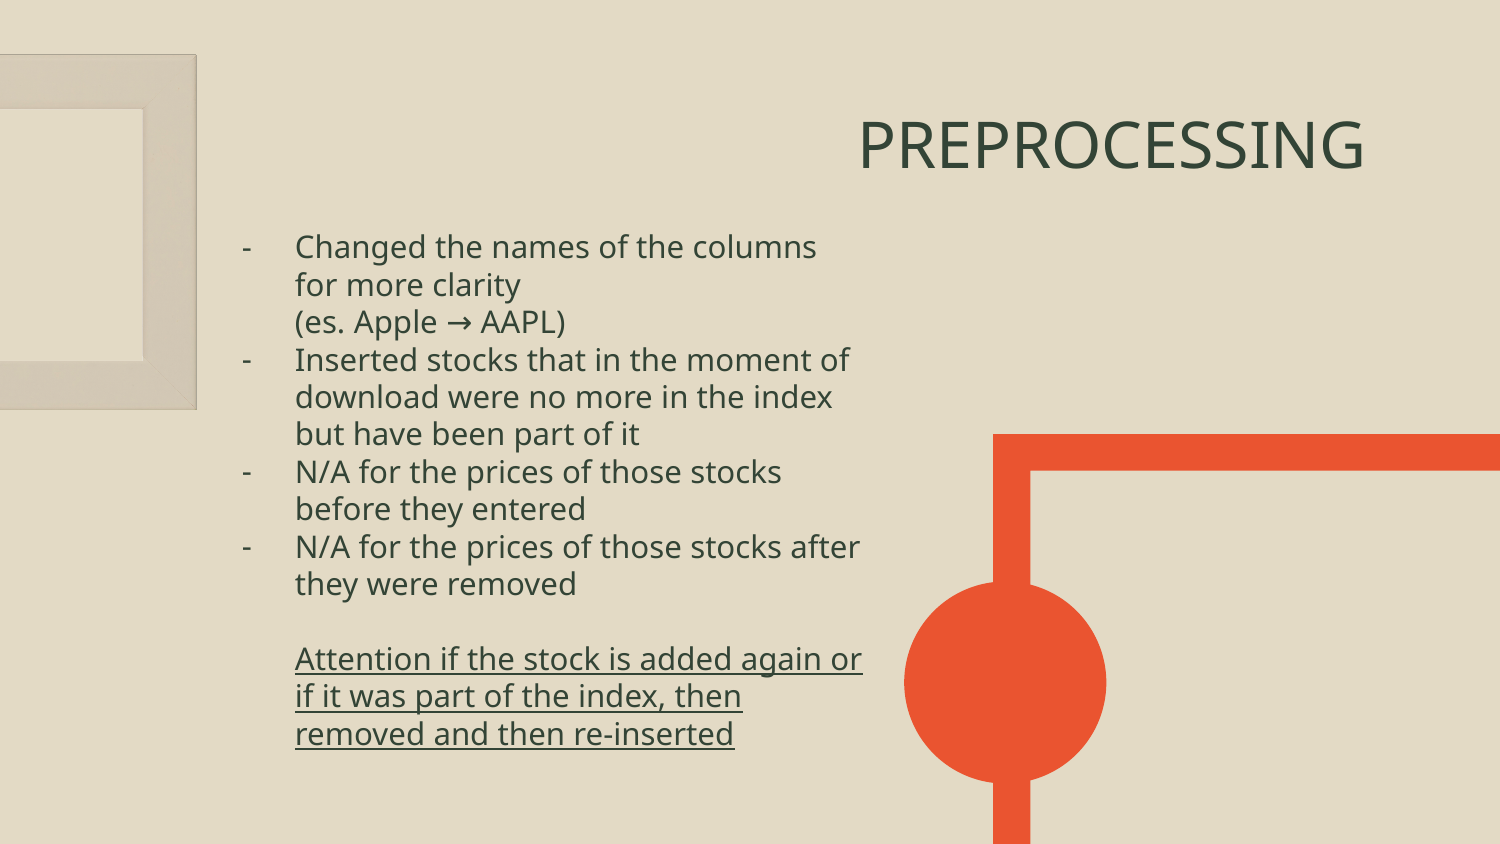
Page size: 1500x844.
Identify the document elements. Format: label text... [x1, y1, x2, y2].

picture [0, 39, 221, 410]
title PREPROCESSING [697, 88, 1382, 213]
text_box Changed the names of the columns for more clarity (es. Apple → AAPL) Inserted stocks that in the moment of download were no more in the index but have been part of it N/A for the prices of those stocks before they entered N/A for the prices of those stocks after they were removed Attention if the stock is added again or if it was part of the index, then removed and then re-inserted [205, 212, 881, 767]
